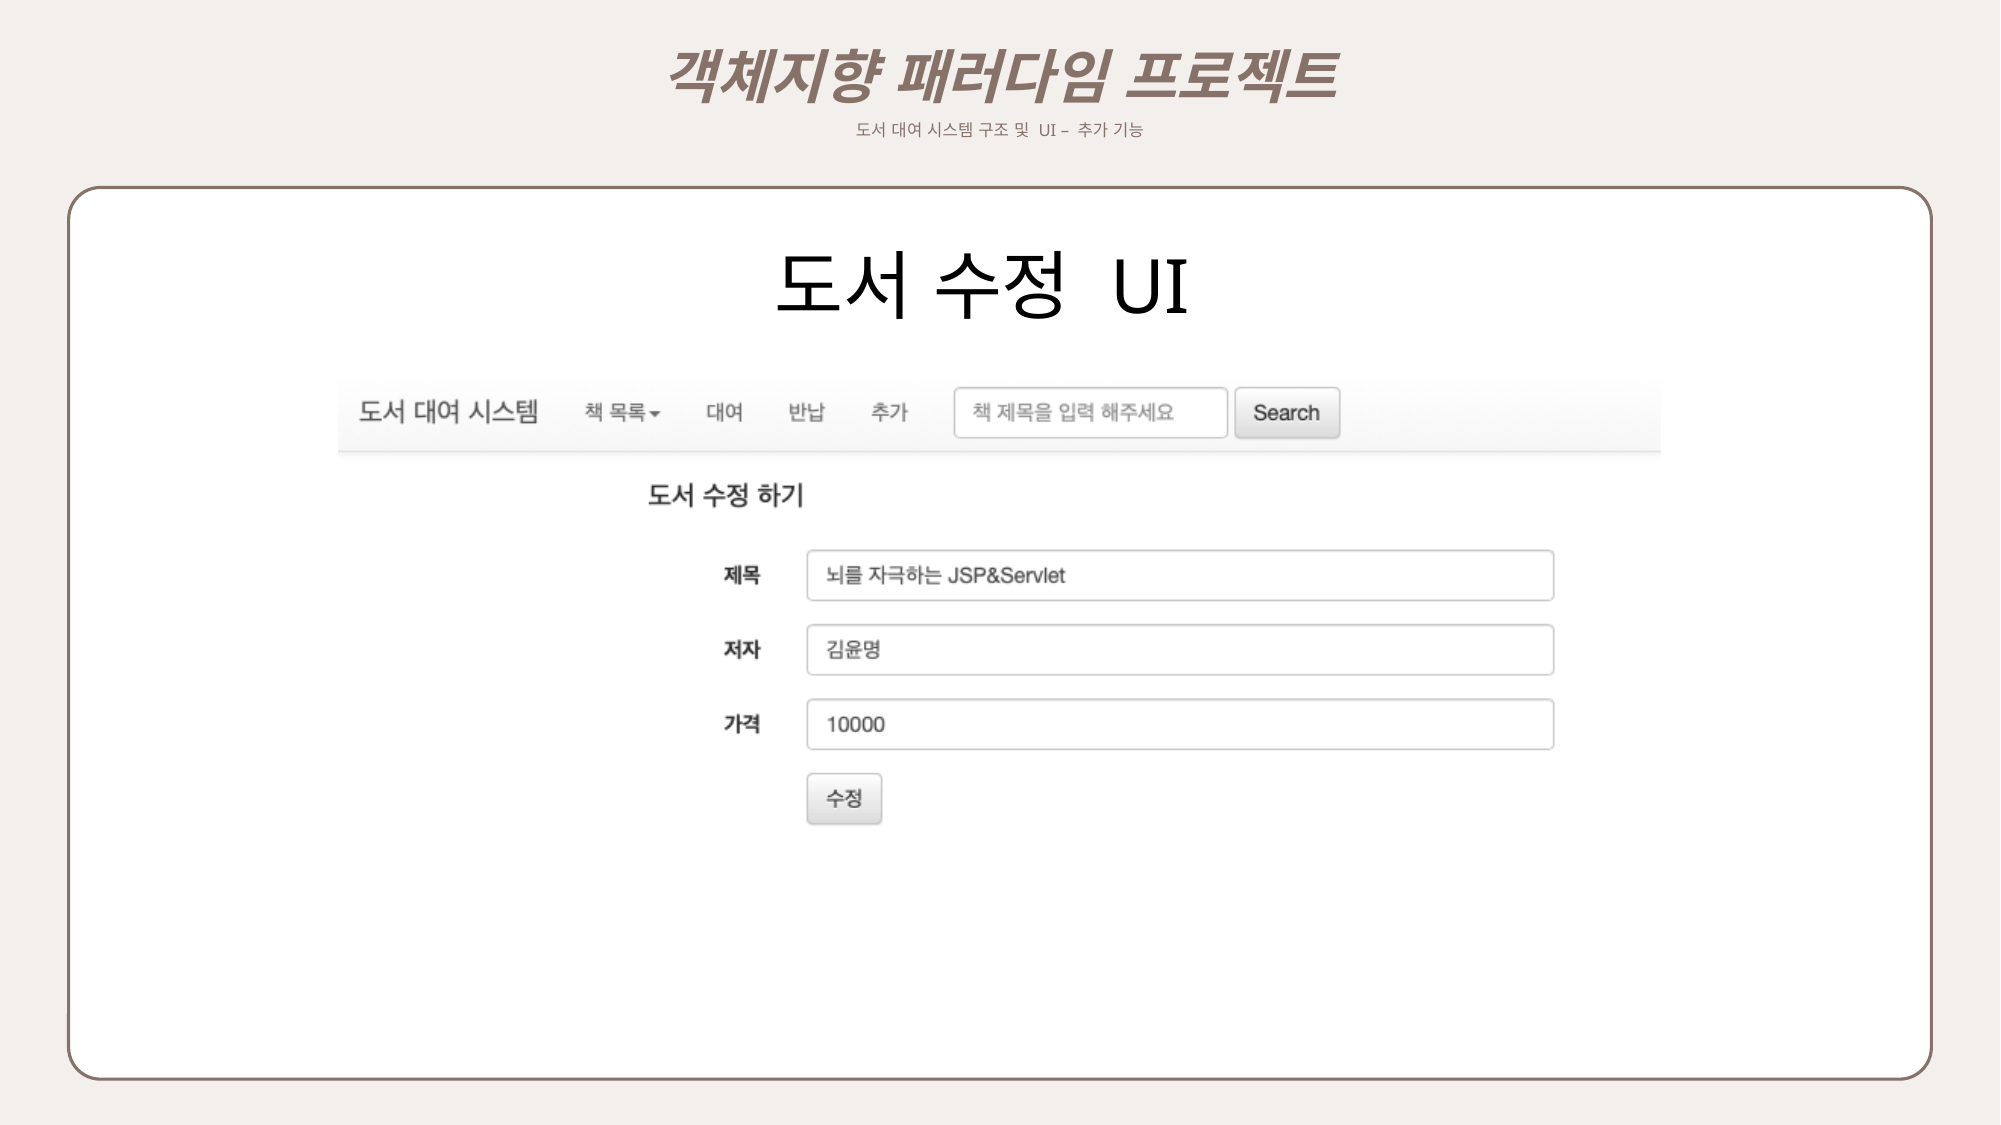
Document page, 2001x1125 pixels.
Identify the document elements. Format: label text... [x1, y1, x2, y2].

picture [338, 378, 1661, 916]
text_box 도서 수정 UI [758, 230, 1206, 336]
text_box [67, 186, 1933, 1081]
text_box 객체지향 패러다임 프로젝트 도서 대여 시스템 구조 및 UI – 추가 기능 [512, 0, 1488, 147]
